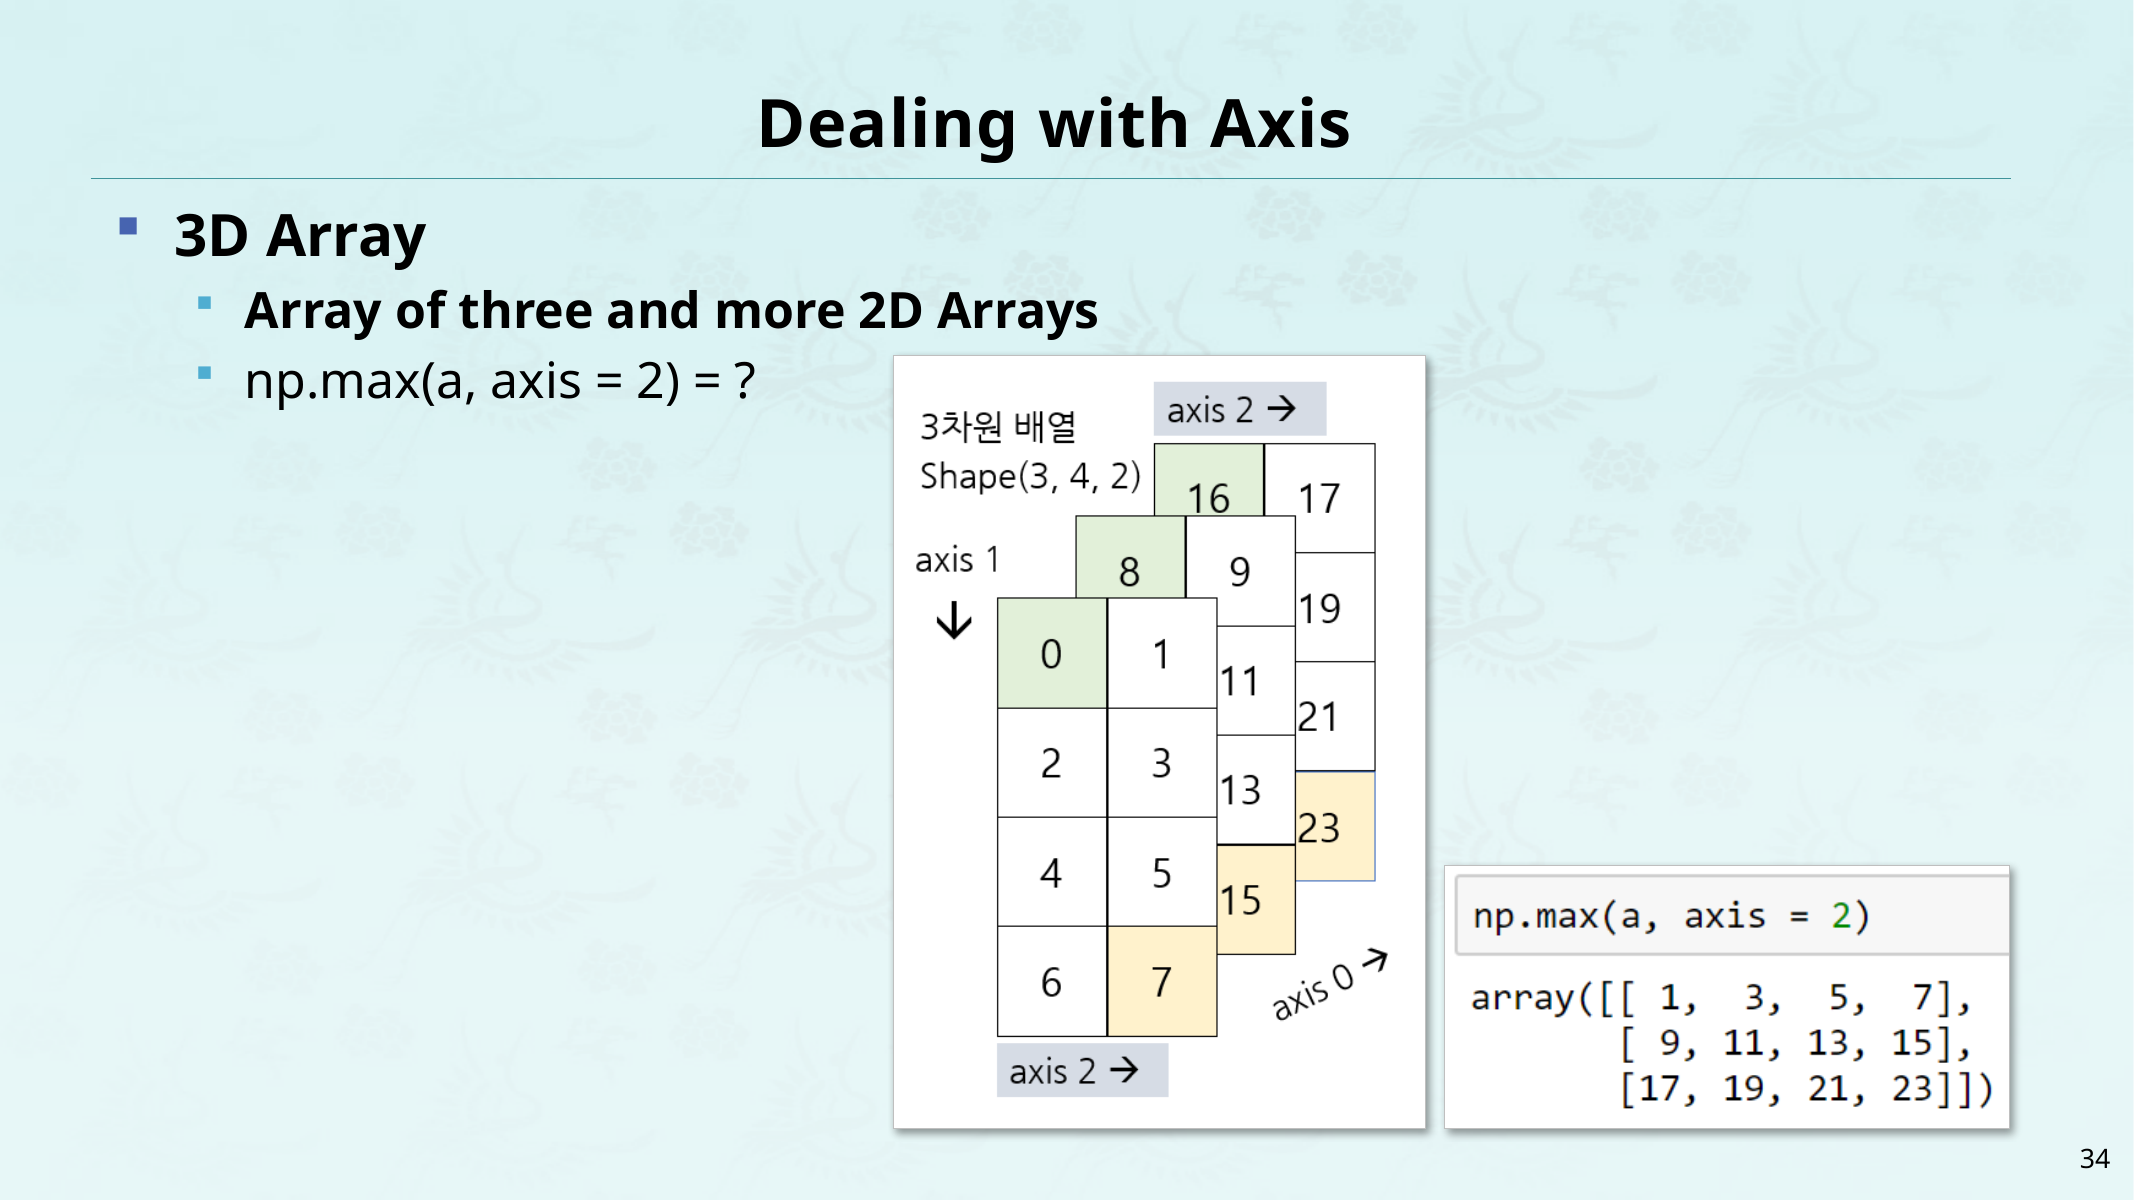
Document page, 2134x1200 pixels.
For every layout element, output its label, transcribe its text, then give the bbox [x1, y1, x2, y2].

title Dealing with Axis [99, 62, 2010, 179]
picture [1444, 865, 2011, 1129]
picture [893, 355, 1426, 1129]
slide_number 34 [1937, 1128, 2125, 1193]
list 3D Array Array of three and more 2D Arrays np.max(a, axis = 2) = ? [99, 191, 2010, 1129]
